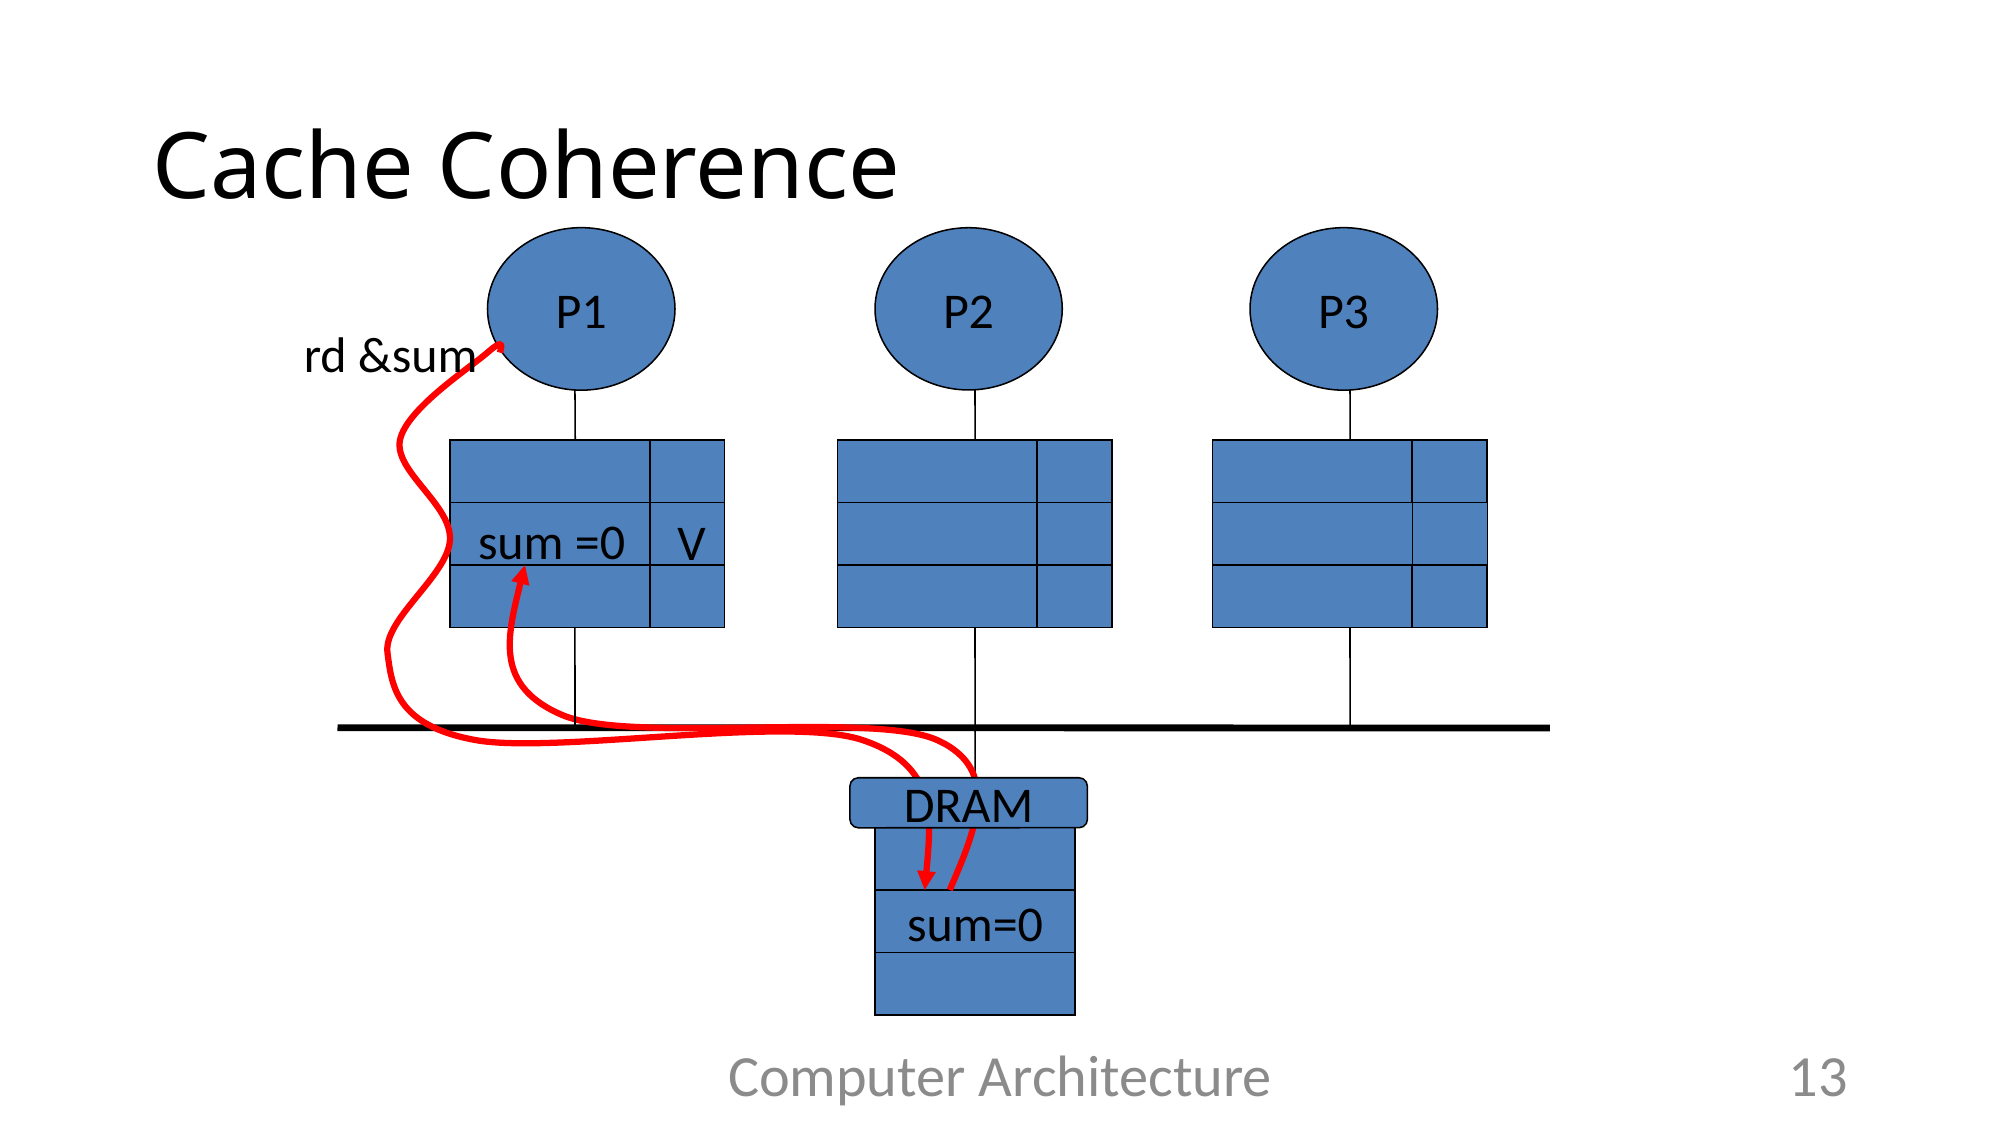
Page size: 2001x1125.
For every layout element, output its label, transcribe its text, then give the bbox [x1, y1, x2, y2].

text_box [837, 227, 1113, 627]
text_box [269, 315, 938, 890]
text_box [938, 501, 1002, 627]
slide_number 13 [1412, 1042, 1863, 1103]
text_box [1212, 503, 1412, 565]
title Cache Coherence [137, 59, 1863, 278]
text_box P3 [1250, 227, 1438, 391]
text_box [1412, 503, 1488, 565]
text_box [954, 828, 1075, 891]
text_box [1212, 565, 1488, 628]
text_box [875, 952, 1075, 1016]
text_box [938, 728, 1002, 890]
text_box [1212, 440, 1488, 503]
footer Computer Architecture [662, 1042, 1338, 1103]
text_box P1 [487, 227, 676, 315]
text_box DRAM [1002, 777, 1088, 828]
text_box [574, 627, 1350, 728]
text_box sum=0 [875, 891, 1075, 952]
